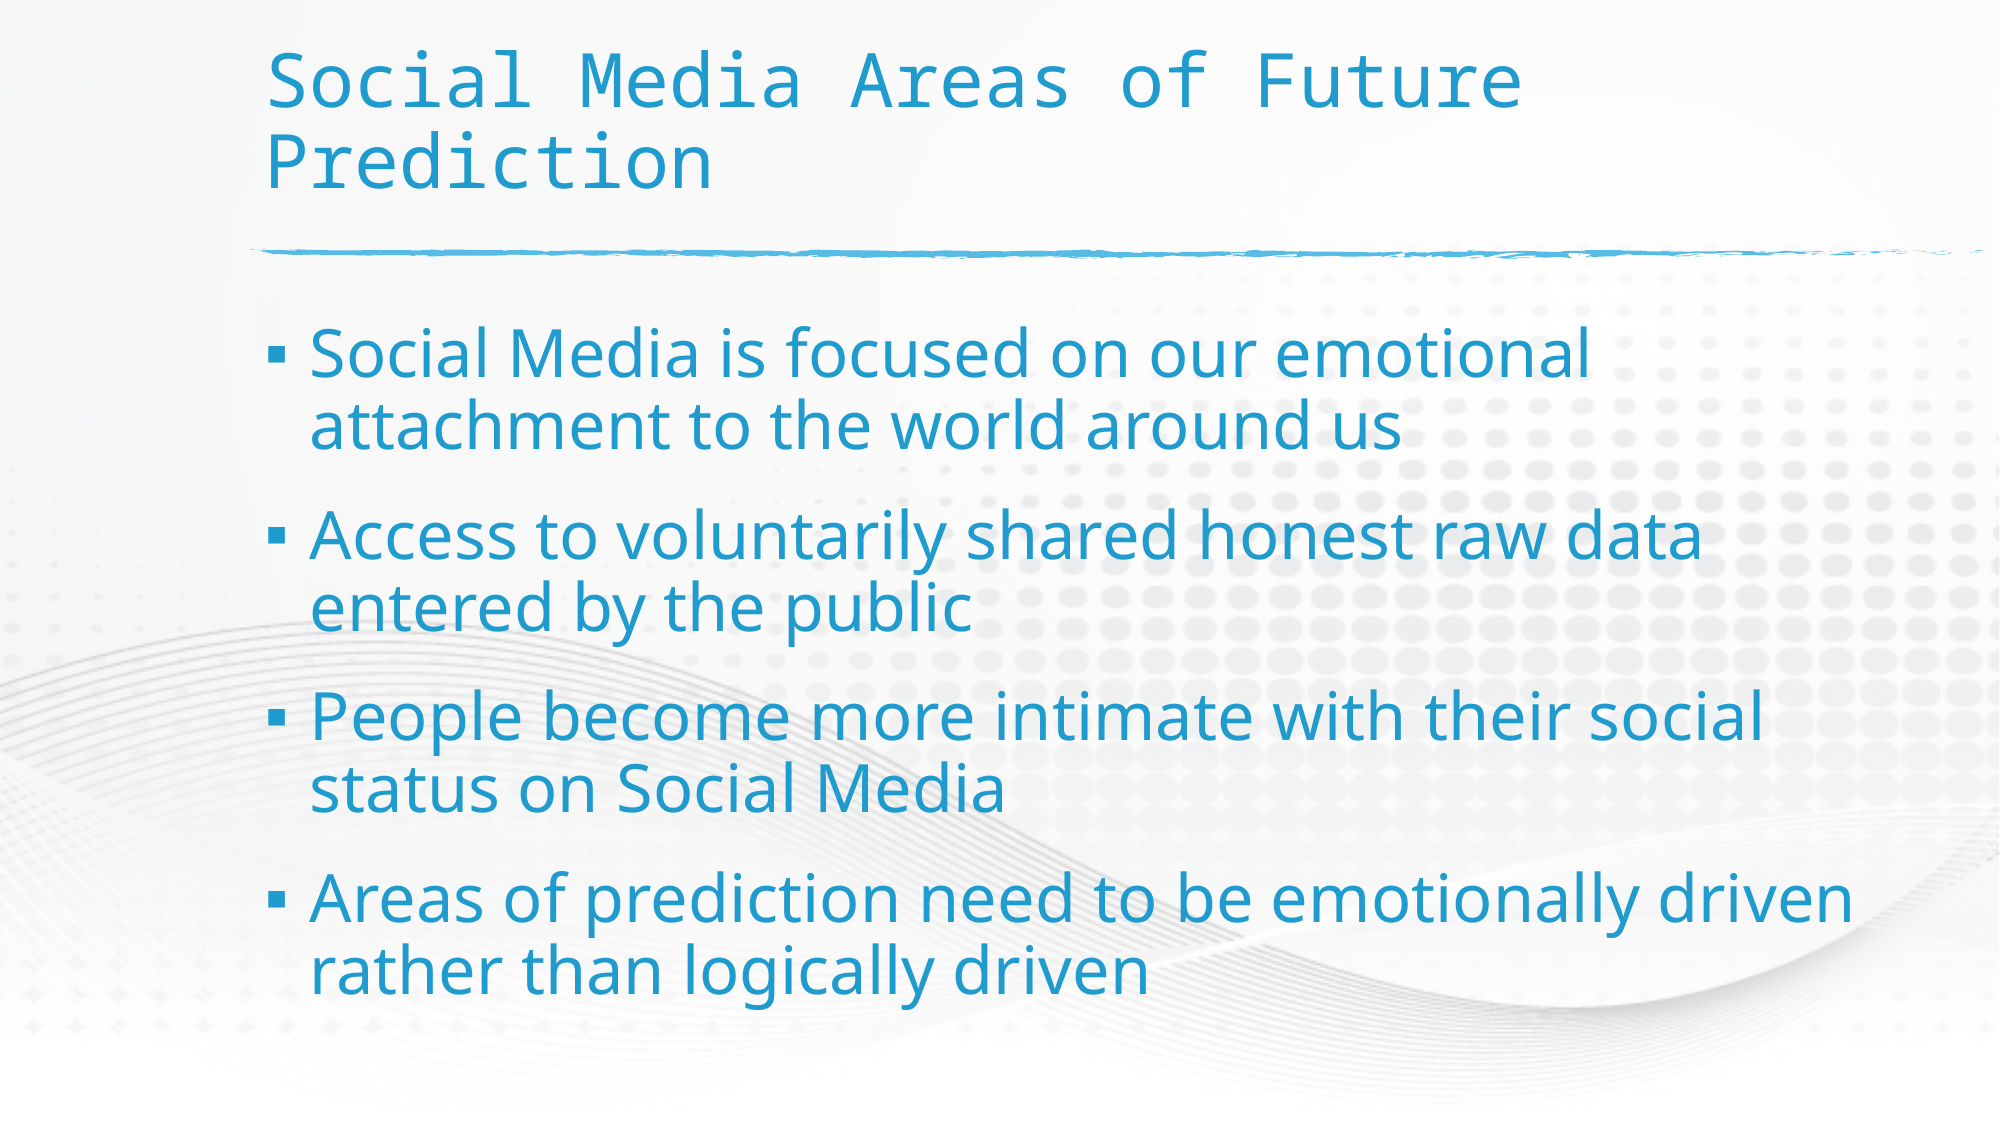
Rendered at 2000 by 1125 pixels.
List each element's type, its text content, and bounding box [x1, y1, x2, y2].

title Social Media Areas of Future Prediction [249, 45, 1988, 213]
list Social Media is focused on our emotional attachment to the world around us Access to voluntarily shared honest raw data entered by the public People become more intimate with their social status on Social Media Areas of prediction need to be emotionally driven rather than logically driven [249, 312, 1913, 1100]
